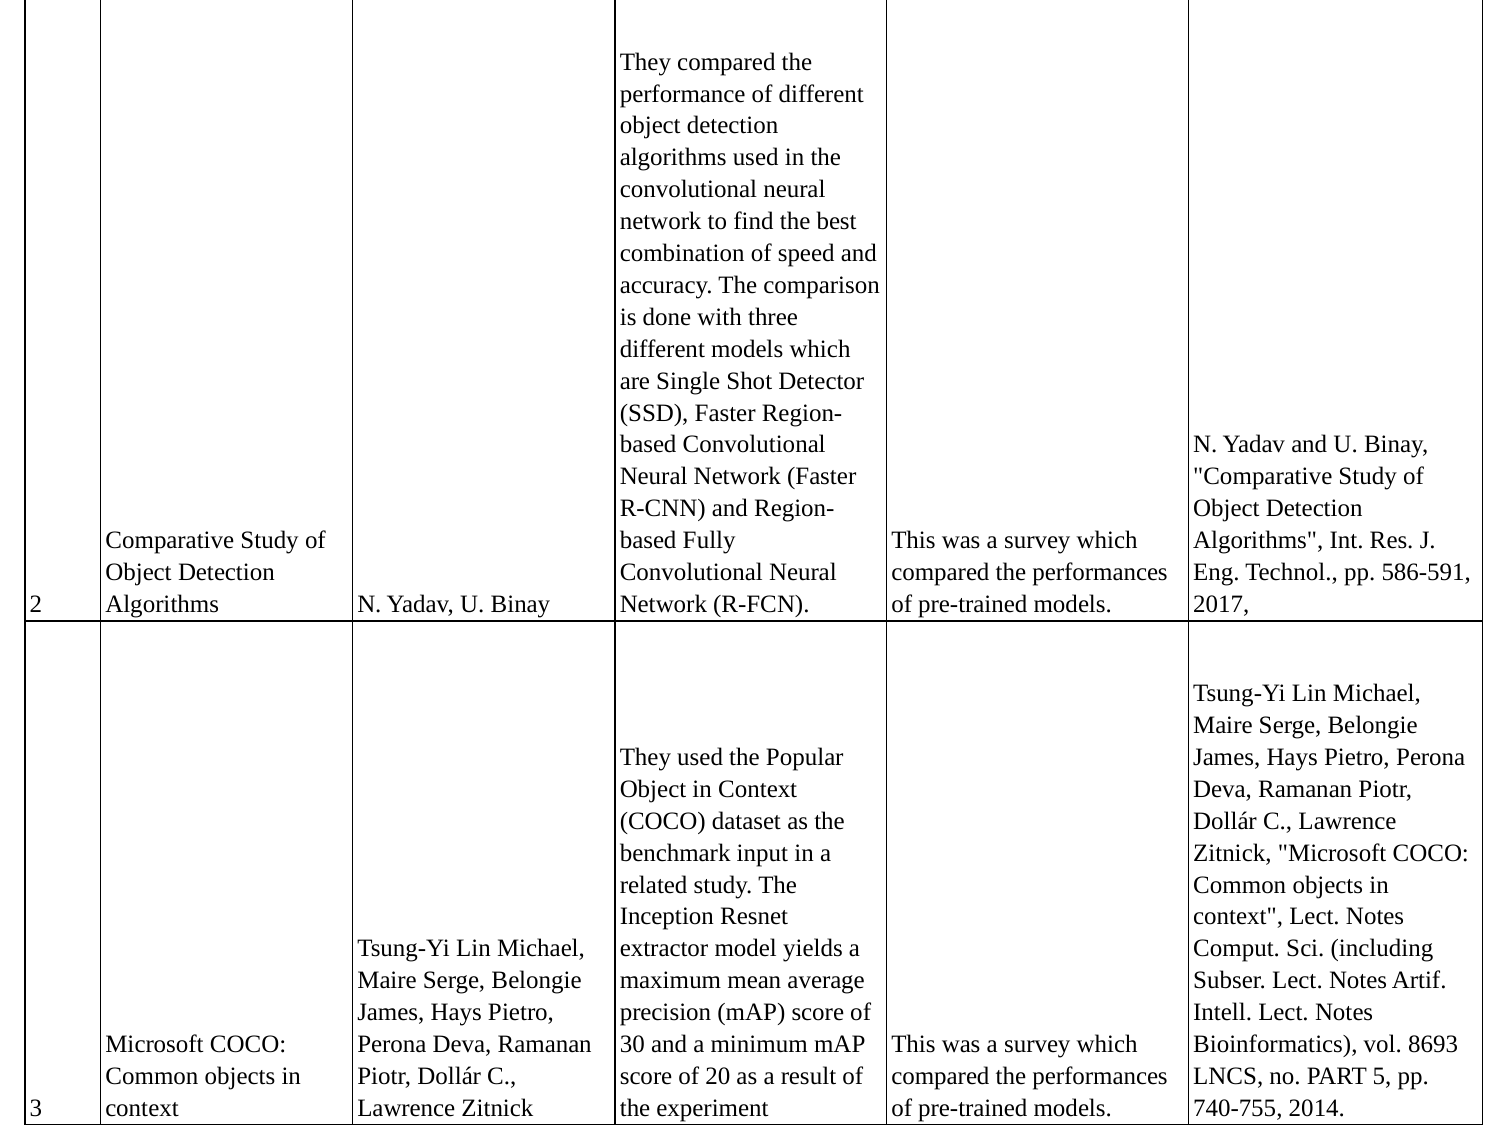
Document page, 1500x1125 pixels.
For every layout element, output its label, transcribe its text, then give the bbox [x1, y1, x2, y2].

table_header They compared the performance of different object detection algorithms used in the convolutional neural network to find the best combination of speed and accuracy. The comparison is done with three different models which are Single Shot Detector (SSD), Faster Region-based Convolutional Neural Network (Faster R-CNN) and Region-based Fully Convolutional Neural Network (R-FCN). [616, 0, 886, 620]
table_header Comparative Study of Object Detection Algorithms [101, 0, 352, 620]
table_cell Tsung-Yi Lin Michael, Maire Serge, Belongie James, Hays Pietro, Perona Deva, Ramanan Piotr, Dollár C., Lawrence Zitnick [353, 622, 614, 1124]
table_cell Tsung-Yi Lin Michael, Maire Serge, Belongie James, Hays Pietro, Perona Deva, Ramanan Piotr, Dollár C., Lawrence Zitnick, "Microsoft COCO: Common objects in context", Lect. Notes Comput. Sci. (including Subser. Lect. Notes Artif. Intell. Lect. Notes Bioinformatics), vol. 8693 LNCS, no. PART 5, pp. 740-755, 2014. [1189, 622, 1482, 1124]
table_cell Microsoft COCO: Common objects in context [101, 622, 352, 1124]
table_header This was a survey which compared the performances of pre-trained models. [887, 0, 1188, 620]
table_header N. Yadav, U. Binay [353, 0, 614, 620]
table_cell This was a survey which compared the performances of pre-trained models. [887, 622, 1188, 1124]
table_cell 3 [26, 622, 100, 1124]
table_header N. Yadav and U. Binay, "Comparative Study of Object Detection Algorithms", Int. Res. J. Eng. Technol., pp. 586-591, 2017, [1189, 0, 1482, 620]
table_cell They used the Popular Object in Context (COCO) dataset as the benchmark input in a related study. The Inception Resnet extractor model yields a maximum mean average precision (mAP) score of 30 and a minimum mAP score of 20 as a result of the experiment [616, 622, 886, 1124]
table_header 2 [26, 0, 100, 620]
